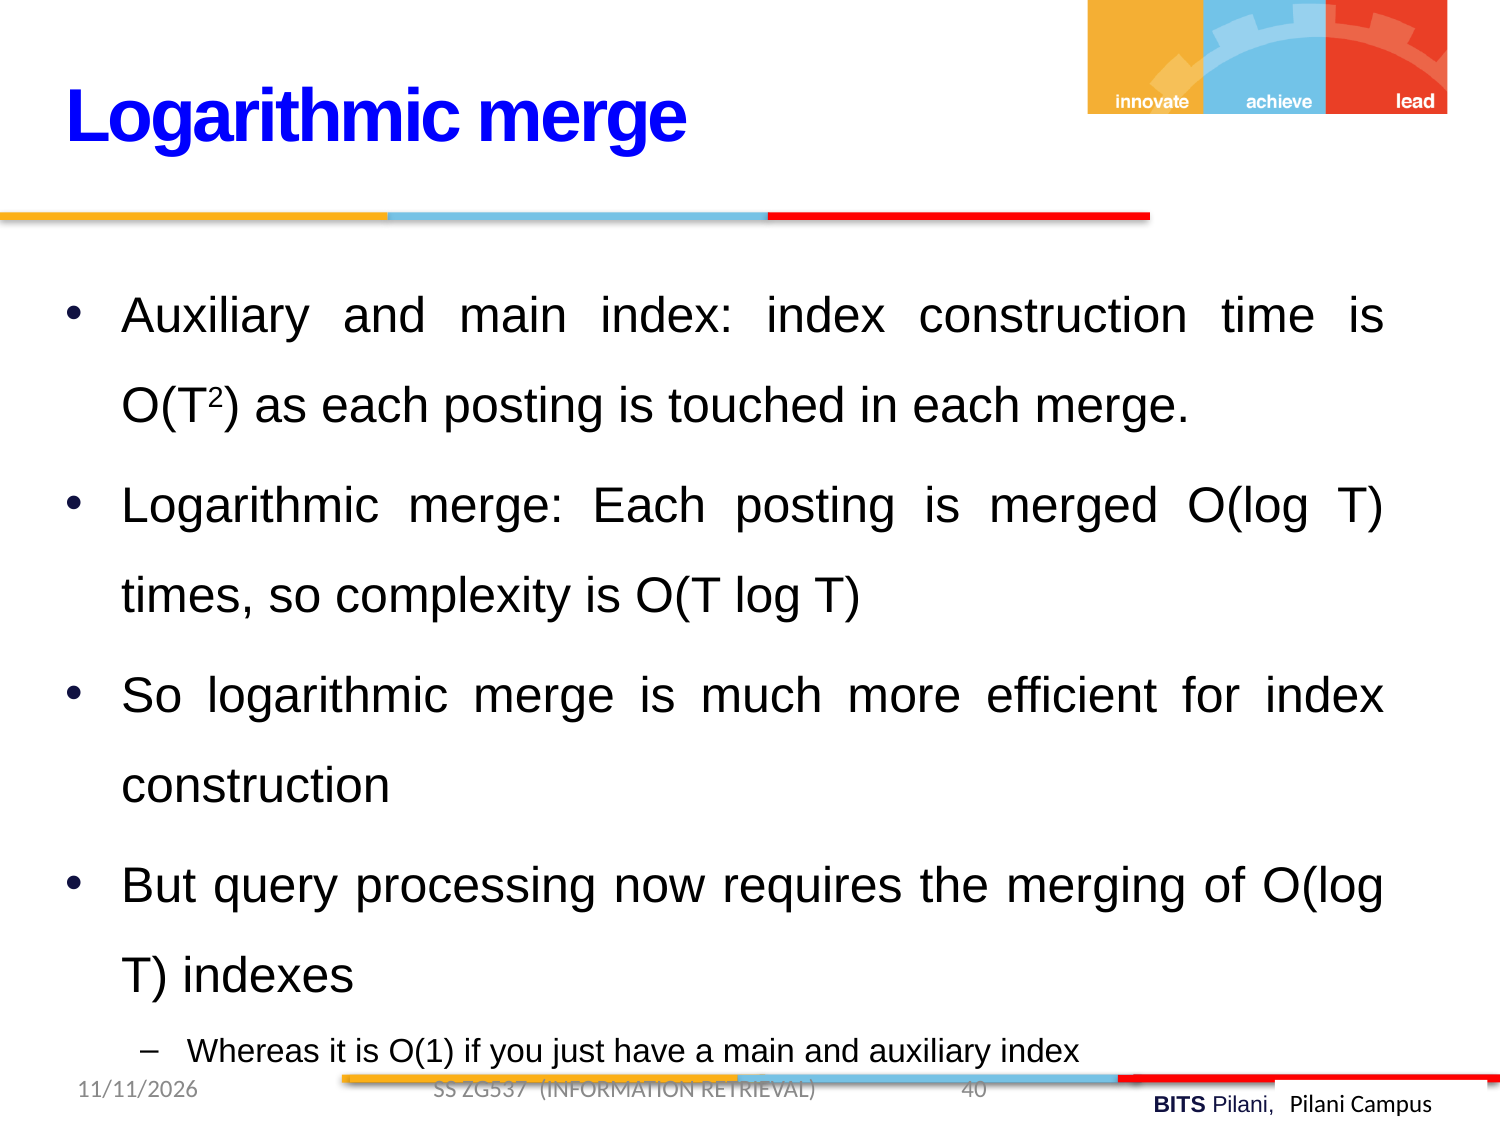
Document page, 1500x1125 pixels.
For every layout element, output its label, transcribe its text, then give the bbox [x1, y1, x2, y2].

picture [1087, 0, 1448, 114]
text_box Pilani Campus [1274, 1079, 1488, 1125]
list Auxiliary and main index: index construction time is O(T2) as each posting is touched in each merge. Logarithmic merge: Each posting is merged O(log T) times, so complexity is O(T log T) So logarithmic merge is much more efficient for index construction But query processing now requires the merging of O(log T) indexes Whereas it is O(1) if you just have a main and auxiliary index [50, 245, 1400, 988]
list Logarithmic merge [50, 24, 1088, 213]
text_box 2/9/2019 SS ZG537 (INFORMATION RETRIEVAL) 40 [62, 1072, 1050, 1125]
